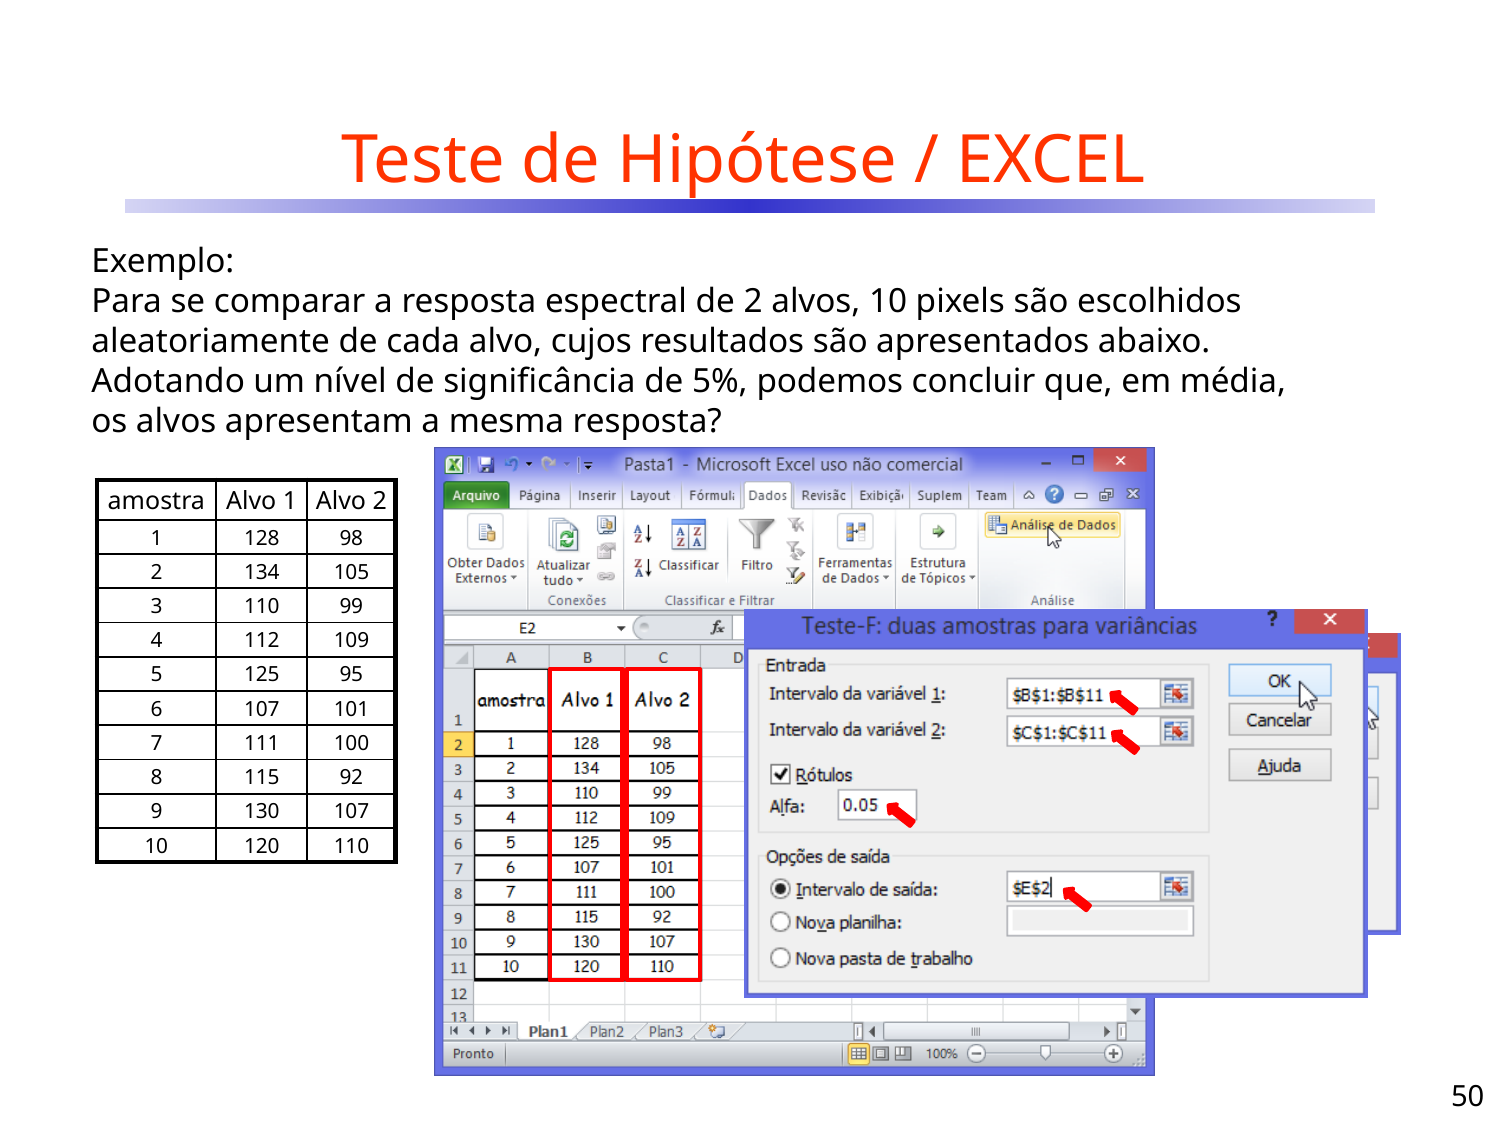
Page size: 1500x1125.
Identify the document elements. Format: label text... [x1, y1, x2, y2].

title Teste de Hipótese / EXCEL [49, 99, 1438, 213]
table_cell 100 [308, 726, 393, 759]
table_cell 110 [217, 589, 306, 622]
table_cell 99 [308, 589, 393, 622]
table_cell 10 [99, 829, 215, 860]
table_cell 105 [308, 555, 393, 587]
table_cell 1 [99, 521, 215, 553]
table_cell 125 [217, 658, 306, 690]
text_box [626, 668, 1140, 981]
table_cell 6 [99, 692, 215, 724]
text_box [549, 668, 626, 981]
table_cell 7 [99, 726, 215, 759]
table_cell 5 [99, 658, 215, 690]
table_cell 115 [217, 760, 306, 793]
table_cell 3 [99, 589, 215, 622]
table_cell 8 [99, 760, 215, 793]
table_cell 128 [217, 521, 306, 553]
table_cell 4 [99, 623, 215, 656]
table_cell 9 [99, 795, 215, 827]
table_cell 130 [217, 795, 306, 827]
table_header Alvo 1 [217, 482, 306, 519]
table_cell 107 [217, 692, 306, 724]
table_cell 110 [308, 829, 393, 860]
table_cell 111 [217, 726, 306, 759]
text_box Exemplo: Para se comparar a resposta espectral de 2 alvos, 10 pixels são escolhidos aleatoriamente de cada alvo, cujos resultados são apresentados abaixo. Adotando um nível de significância de 5%, podemos concluir que, em média, os alvos apresentam a mesma resposta? [76, 231, 1318, 447]
table_cell 134 [217, 555, 306, 587]
table_cell 112 [217, 623, 306, 656]
table_cell 101 [308, 692, 393, 724]
table_header Alvo 2 [308, 482, 393, 519]
table_cell 98 [308, 521, 393, 553]
table_cell 107 [308, 795, 393, 827]
table_cell 95 [308, 658, 393, 690]
table_cell 2 [99, 555, 215, 587]
table_cell 109 [308, 623, 393, 656]
table_cell 92 [308, 760, 393, 793]
table_cell 120 [217, 829, 306, 860]
slide_number 50 [1186, 1049, 1500, 1125]
table_header amostra [99, 482, 215, 519]
picture [434, 447, 1401, 1077]
